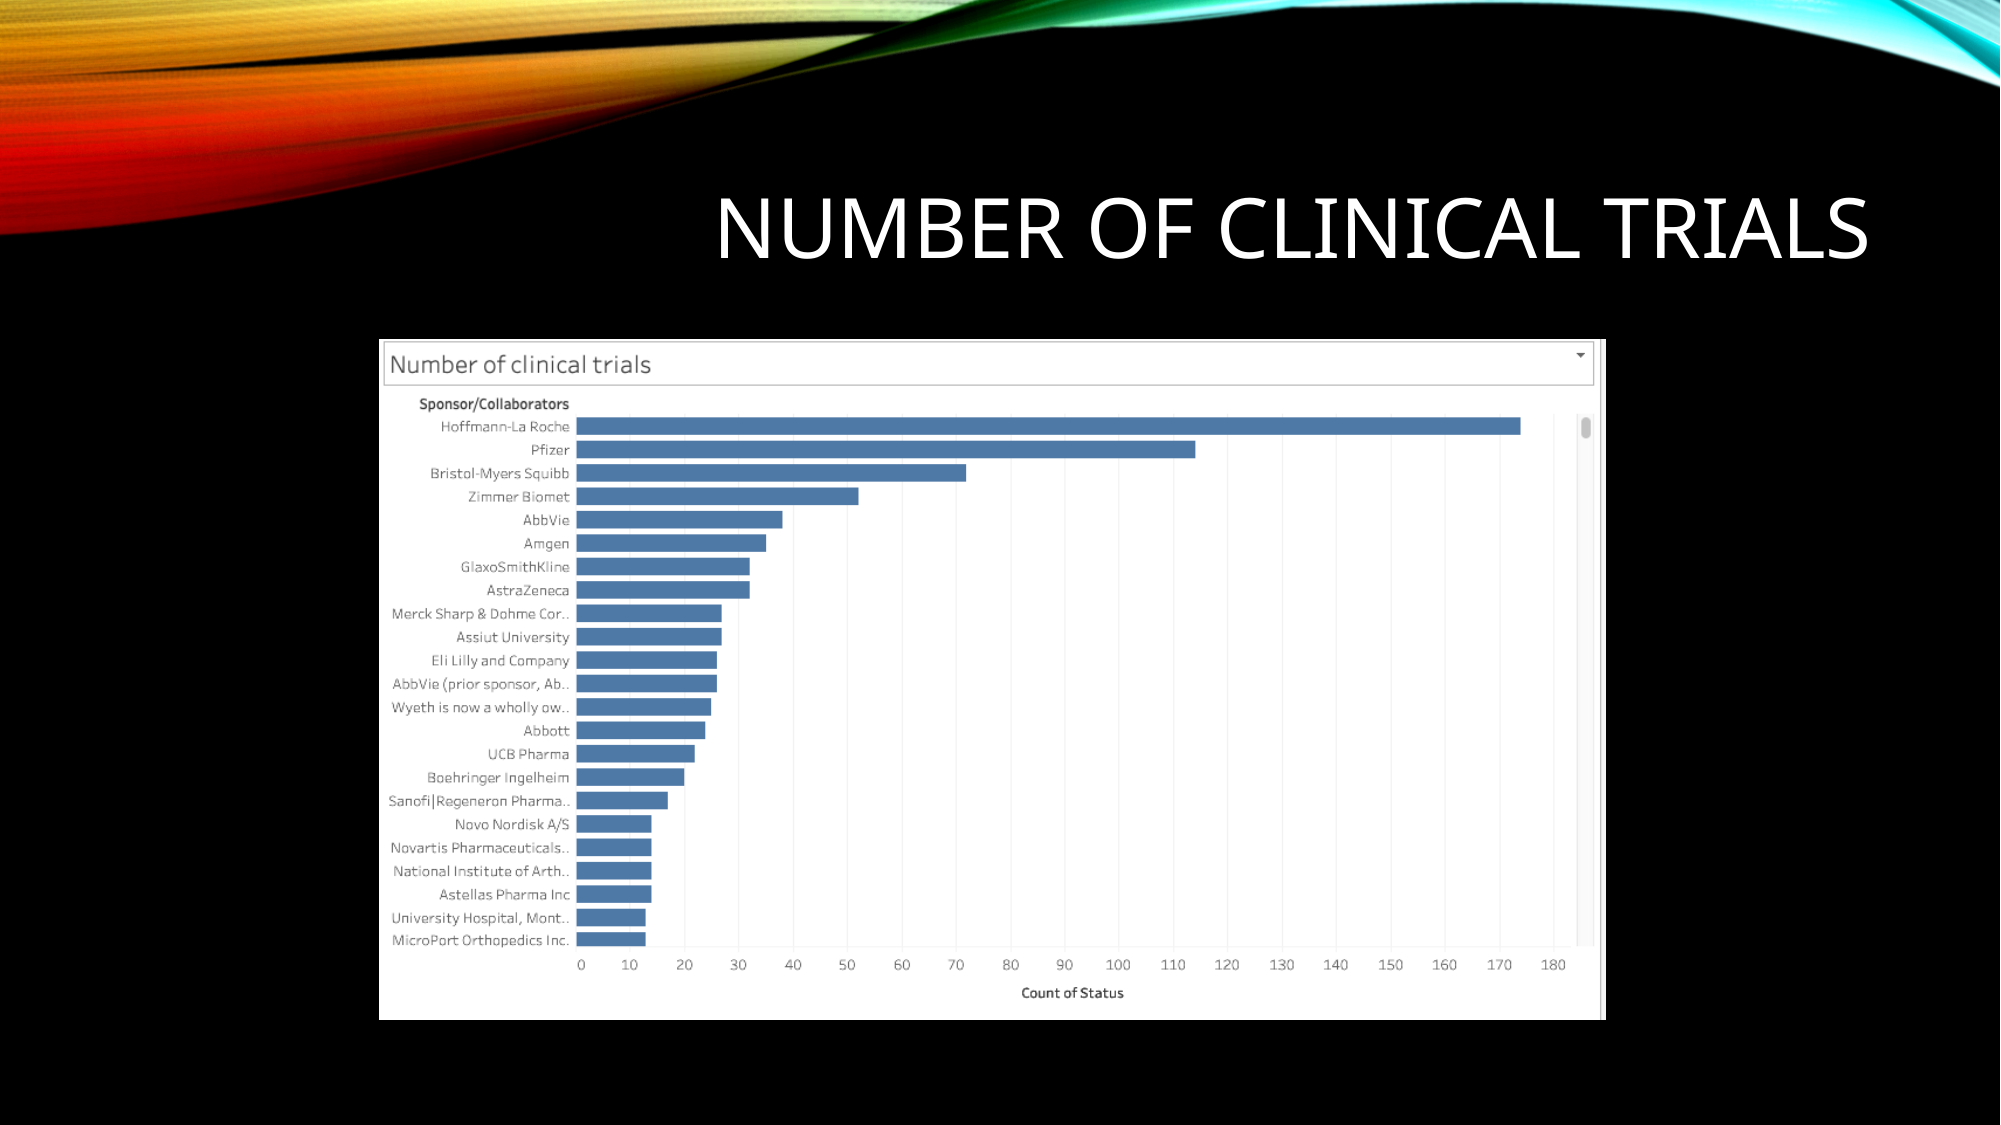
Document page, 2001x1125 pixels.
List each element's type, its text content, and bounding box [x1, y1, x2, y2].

title Number of clinical trials [474, 125, 1888, 338]
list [379, 339, 1606, 1020]
picture [0, 0, 2000, 237]
